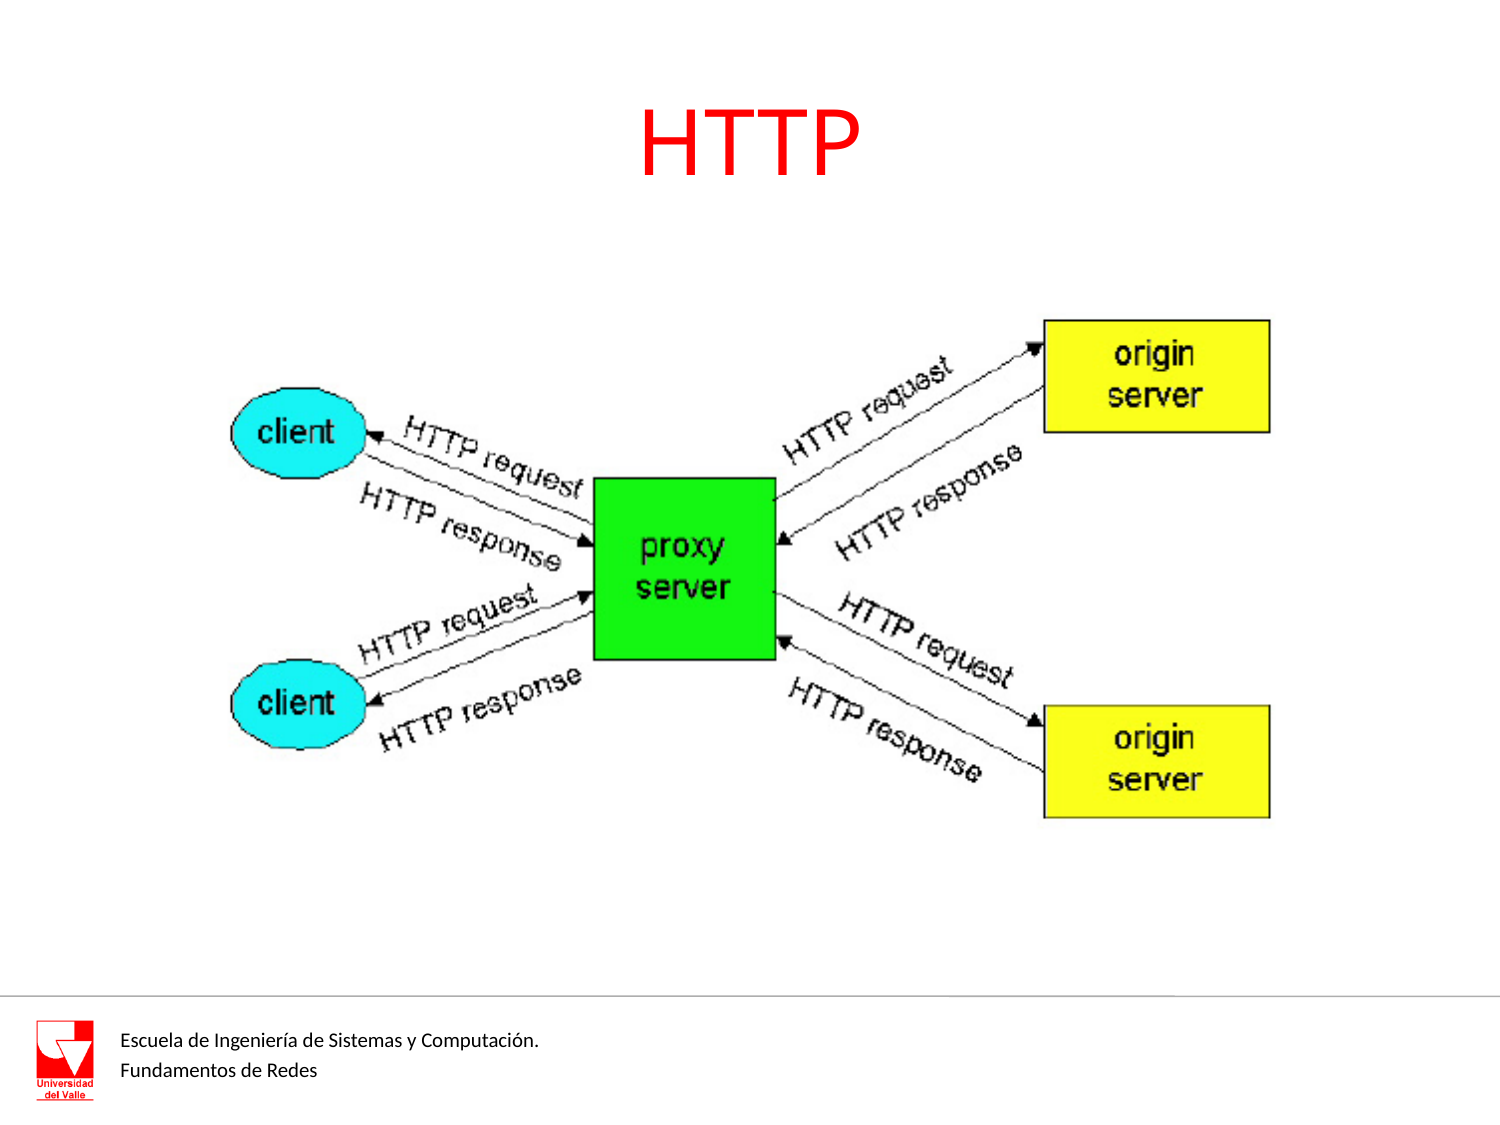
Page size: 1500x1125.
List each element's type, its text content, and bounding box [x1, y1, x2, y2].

picture [212, 302, 1288, 833]
picture [35, 1019, 94, 1101]
title HTTP [75, 45, 1425, 233]
